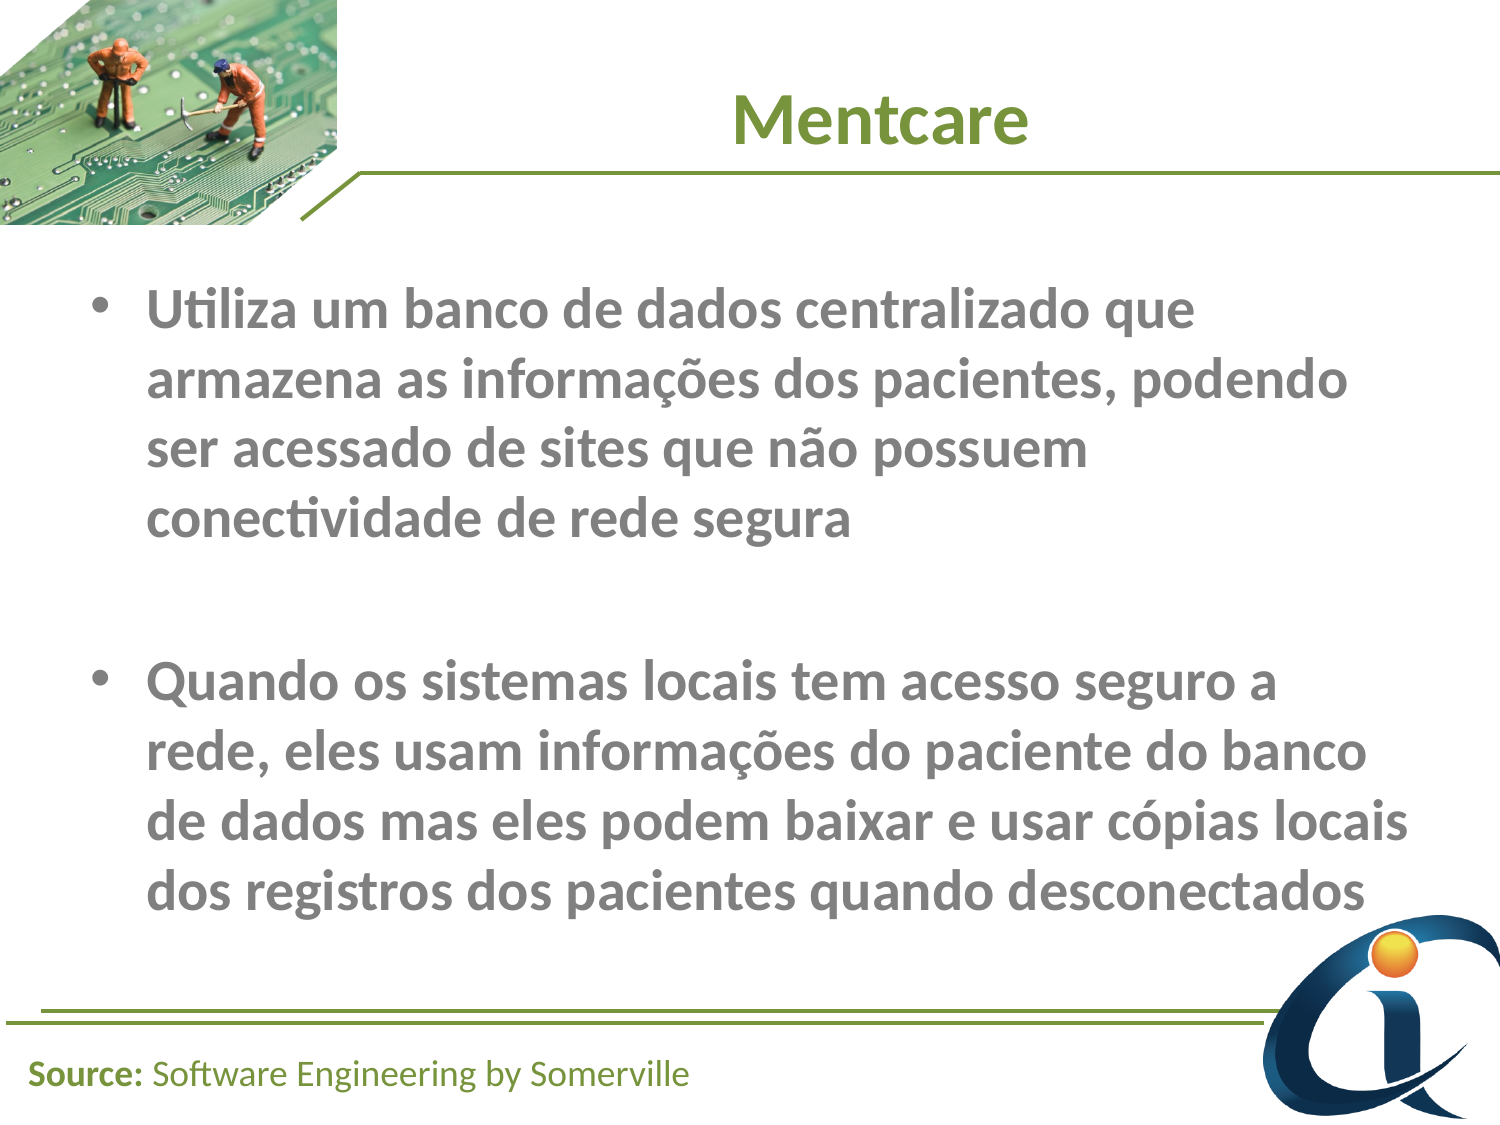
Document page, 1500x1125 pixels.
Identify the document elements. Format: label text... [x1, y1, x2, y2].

picture [1263, 915, 1500, 1119]
list Utiliza um banco de dados centralizado que armazena as informações dos pacientes, podendo ser acessado de sites que não possuem conectividade de rede segura Quando os sistemas locais tem acesso seguro a rede, eles usam informações do paciente do banco de dados mas eles podem baixar e usar cópias locais dos registros dos pacientes quando desconectados [75, 262, 1425, 1005]
picture [0, 0, 337, 225]
title Mentcare [336, 20, 1425, 209]
